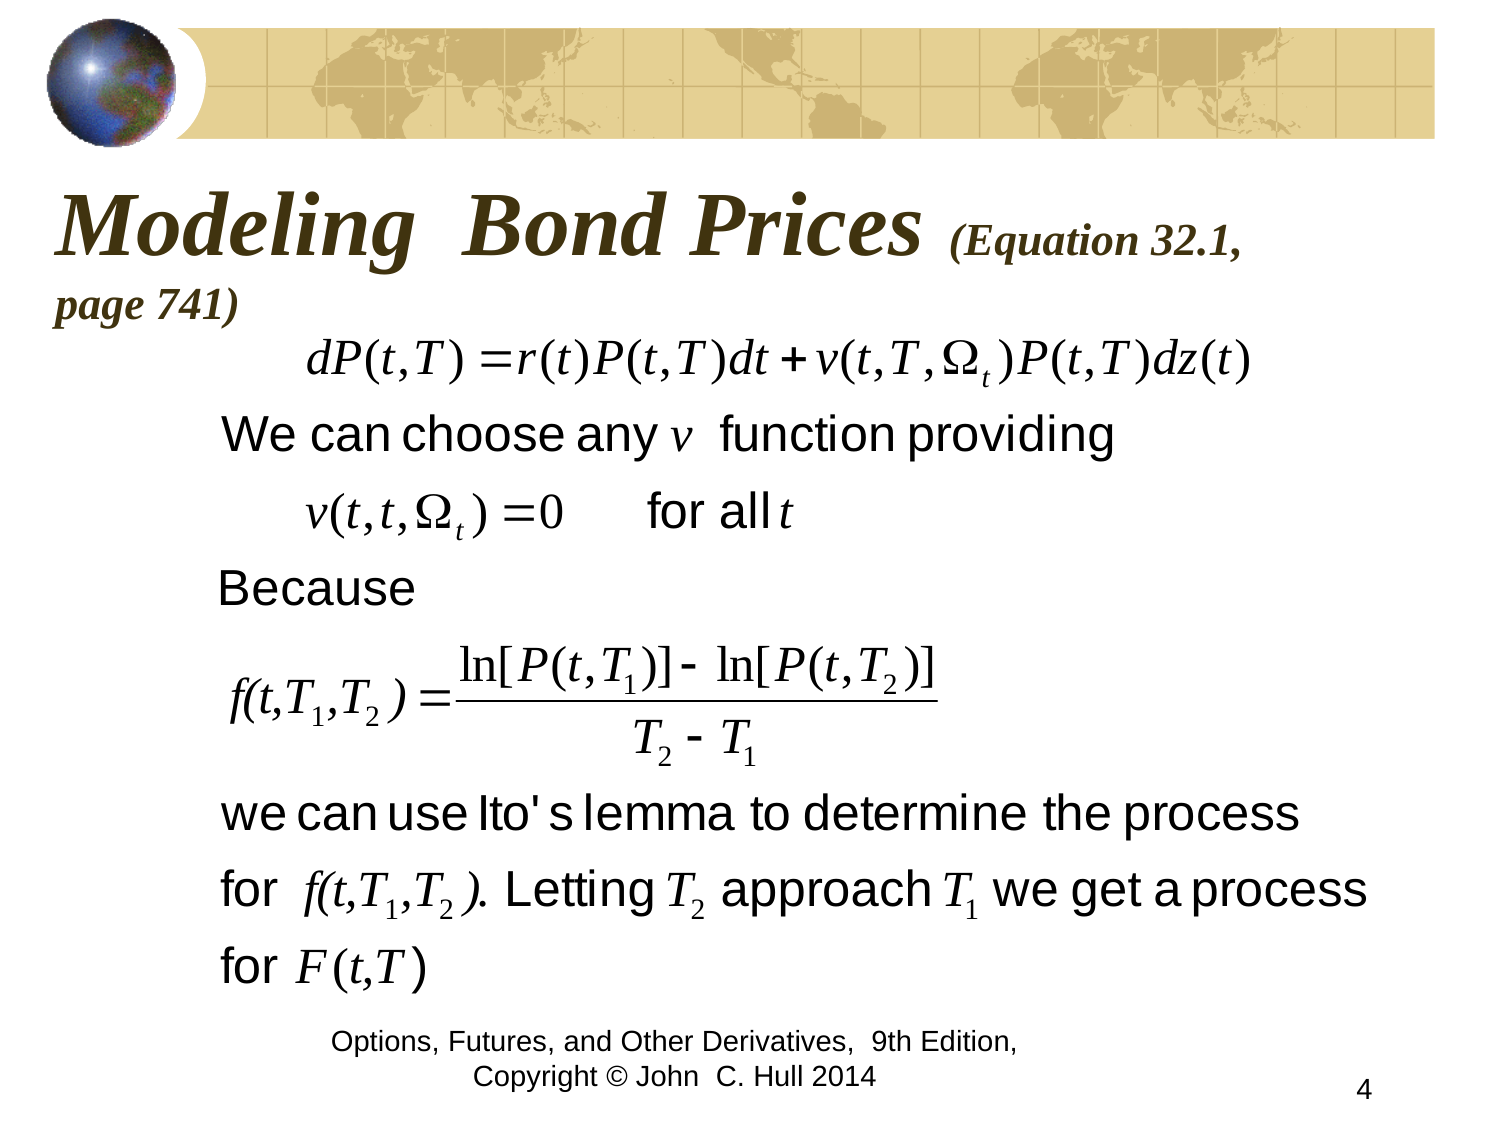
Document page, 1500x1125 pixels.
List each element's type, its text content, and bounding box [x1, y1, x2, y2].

slide_number 4 [1074, 1037, 1388, 1113]
picture [42, 14, 190, 151]
footer Options, Futures, and Other Derivatives, 9th Edition, Copyright © John C. Hull 2014 [262, 1024, 1088, 1101]
title Modeling Bond Prices (Equation 32.1, page 741) [40, 152, 1316, 341]
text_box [212, 249, 1390, 1004]
